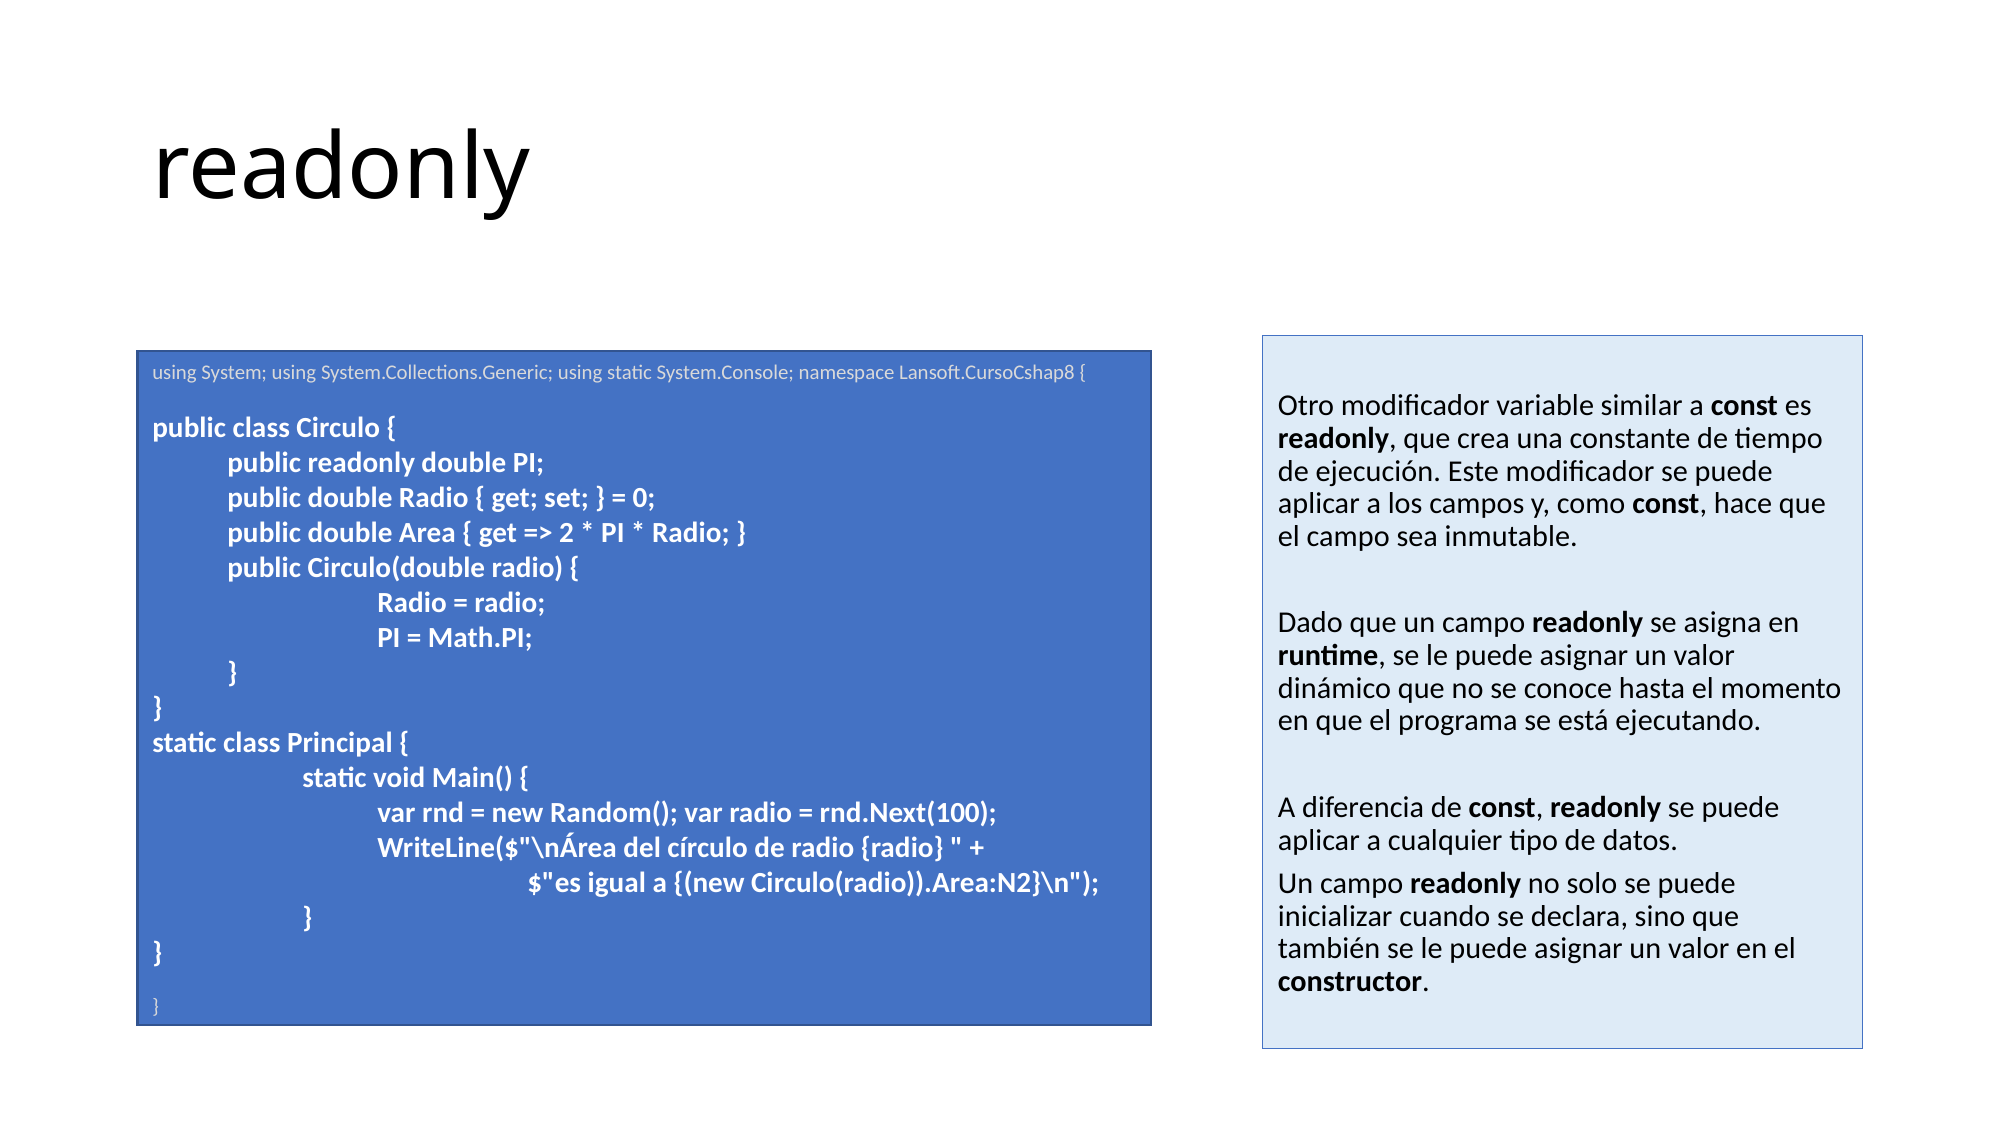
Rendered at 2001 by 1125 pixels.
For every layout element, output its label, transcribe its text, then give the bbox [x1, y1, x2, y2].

list Otro modificador variable similar a const es readonly, que crea una constante de tiempo de ejecución. Este modificador se puede aplicar a los campos y, como const, hace que el campo sea inmutable. Dado que un campo readonly se asigna en runtime, se le puede asignar un valor dinámico que no se conoce hasta el momento en que el programa se está ejecutando. A diferencia de const, readonly se puede aplicar a cualquier tipo de datos. Un campo readonly no solo se puede inicializar cuando se declara, sino que también se le puede asignar un valor en el constructor. [1262, 335, 1863, 1049]
text_box using System; using System.Collections.Generic; using static System.Console; namespace Lansoft.CursoCshap8 { public class Circulo { public readonly double PI; public double Radio { get; set; } = 0; public double Area { get => 2 * PI * Radio; } public Circulo(double radio) { Radio = radio; PI = Math.PI; } } static class Principal { static void Main() { var rnd = new Random(); var radio = rnd.Next(100); WriteLine($"\nÁrea del círculo de radio {radio} " + $"es igual a {(new Circulo(radio)).Area:N2}\n"); } } } [136, 350, 1152, 1026]
title readonly [137, 59, 1863, 278]
